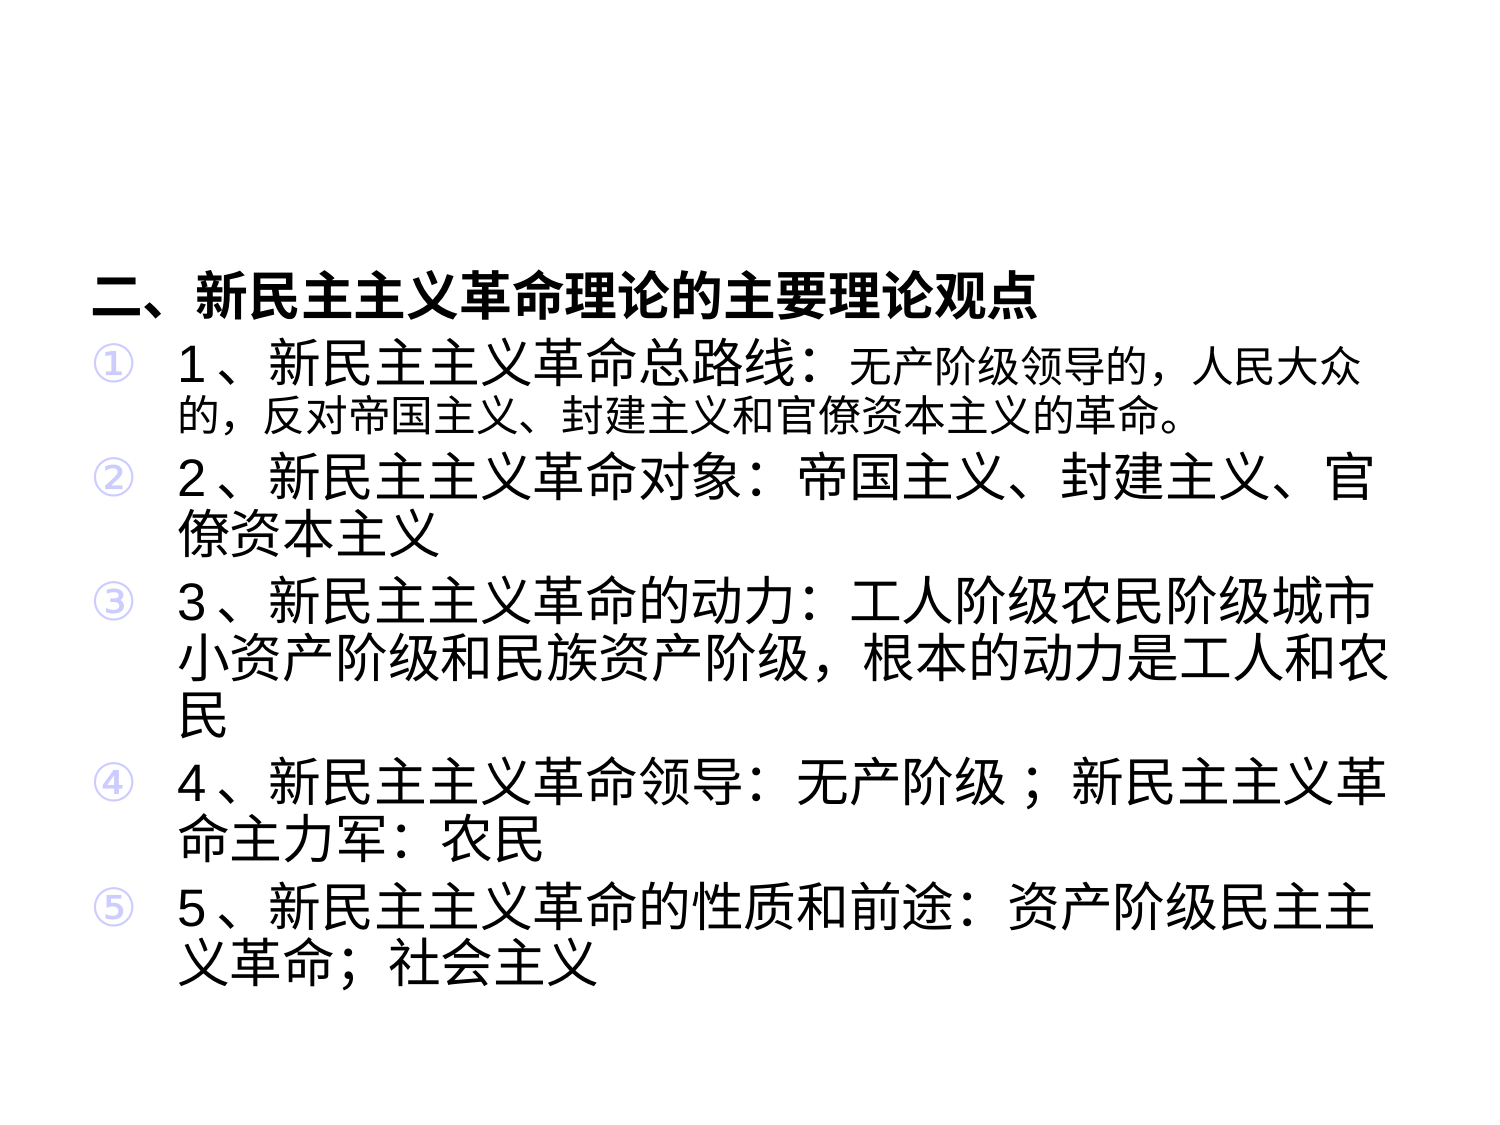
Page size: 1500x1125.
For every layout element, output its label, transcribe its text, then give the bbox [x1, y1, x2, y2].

list 二、新民主主义革命理论的主要理论观点 1、新民主主义革命总路线：无产阶级领导的，人民大众的，反对帝国主义、封建主义和官僚资本主义的革命。 2、新民主主义革命对象：帝国主义、封建主义、官僚资本主义 3、新民主主义革命的动力：工人阶级农民阶级城市小资产阶级和民族资产阶级，根本的动力是工人和农民 4、新民主主义革命领导：无产阶级 ；新民主主义革命主力军：农民 5、新民主主义革命的性质和前途：资产阶级民主主义革命；社会主义 [75, 262, 1425, 1006]
